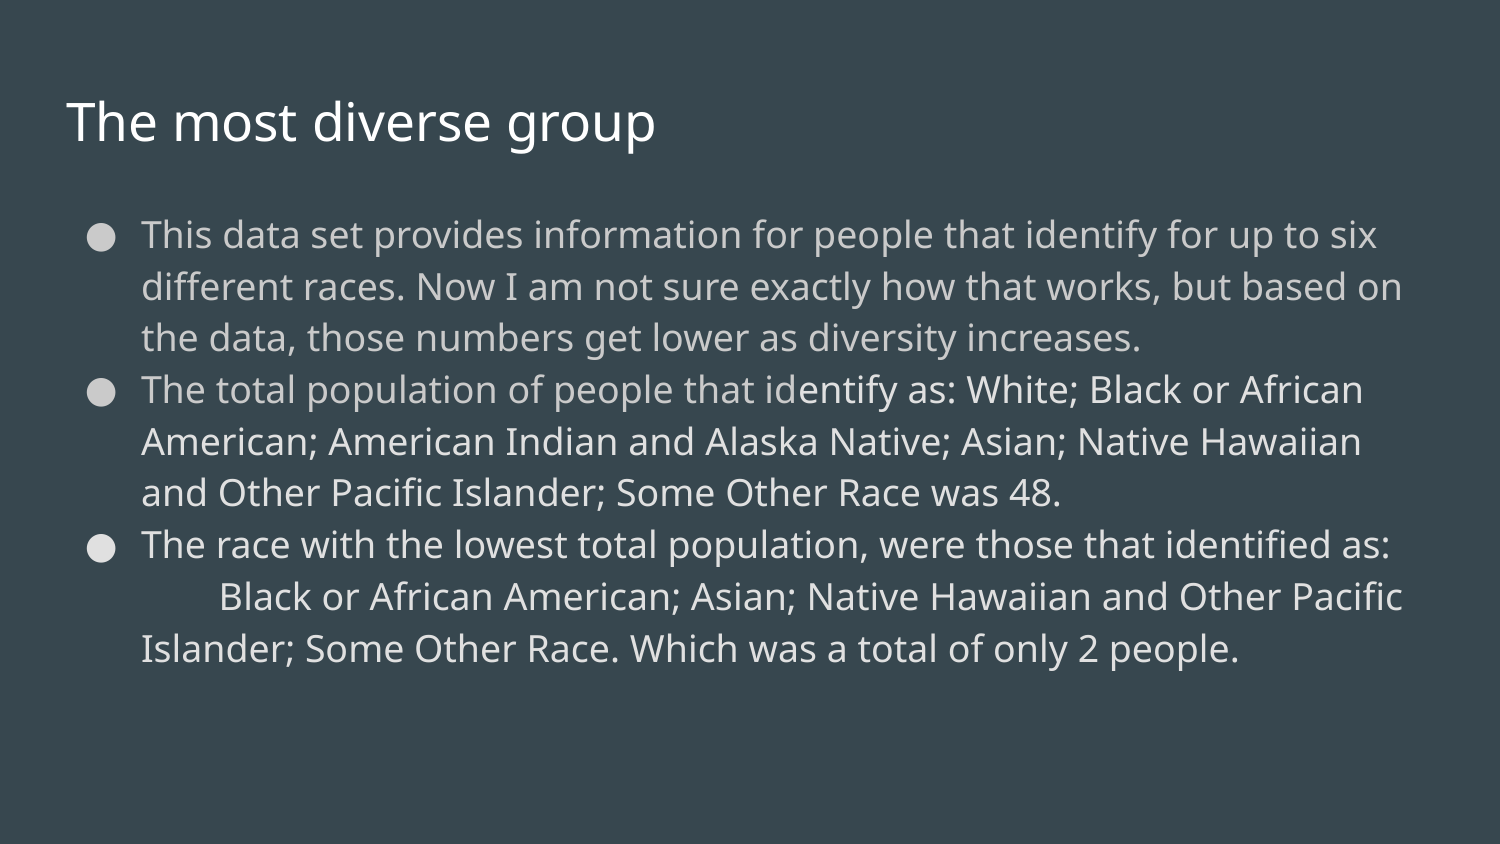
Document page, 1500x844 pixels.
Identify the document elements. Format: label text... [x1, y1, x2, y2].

list This data set provides information for people that identify for up to six different races. Now I am not sure exactly how that works, but based on the data, those numbers get lower as diversity increases. The total population of people that identify as: White; Black or African American; American Indian and Alaska Native; Asian; Native Hawaiian and Other Pacific Islander; Some Other Race was 48. The race with the lowest total population, were those that identified as: Black or African American; Asian; Native Hawaiian and Other Pacific Islander; Some Other Race. Which was a total of only 2 people. [51, 189, 1449, 750]
title The most diverse group [51, 72, 1449, 167]
